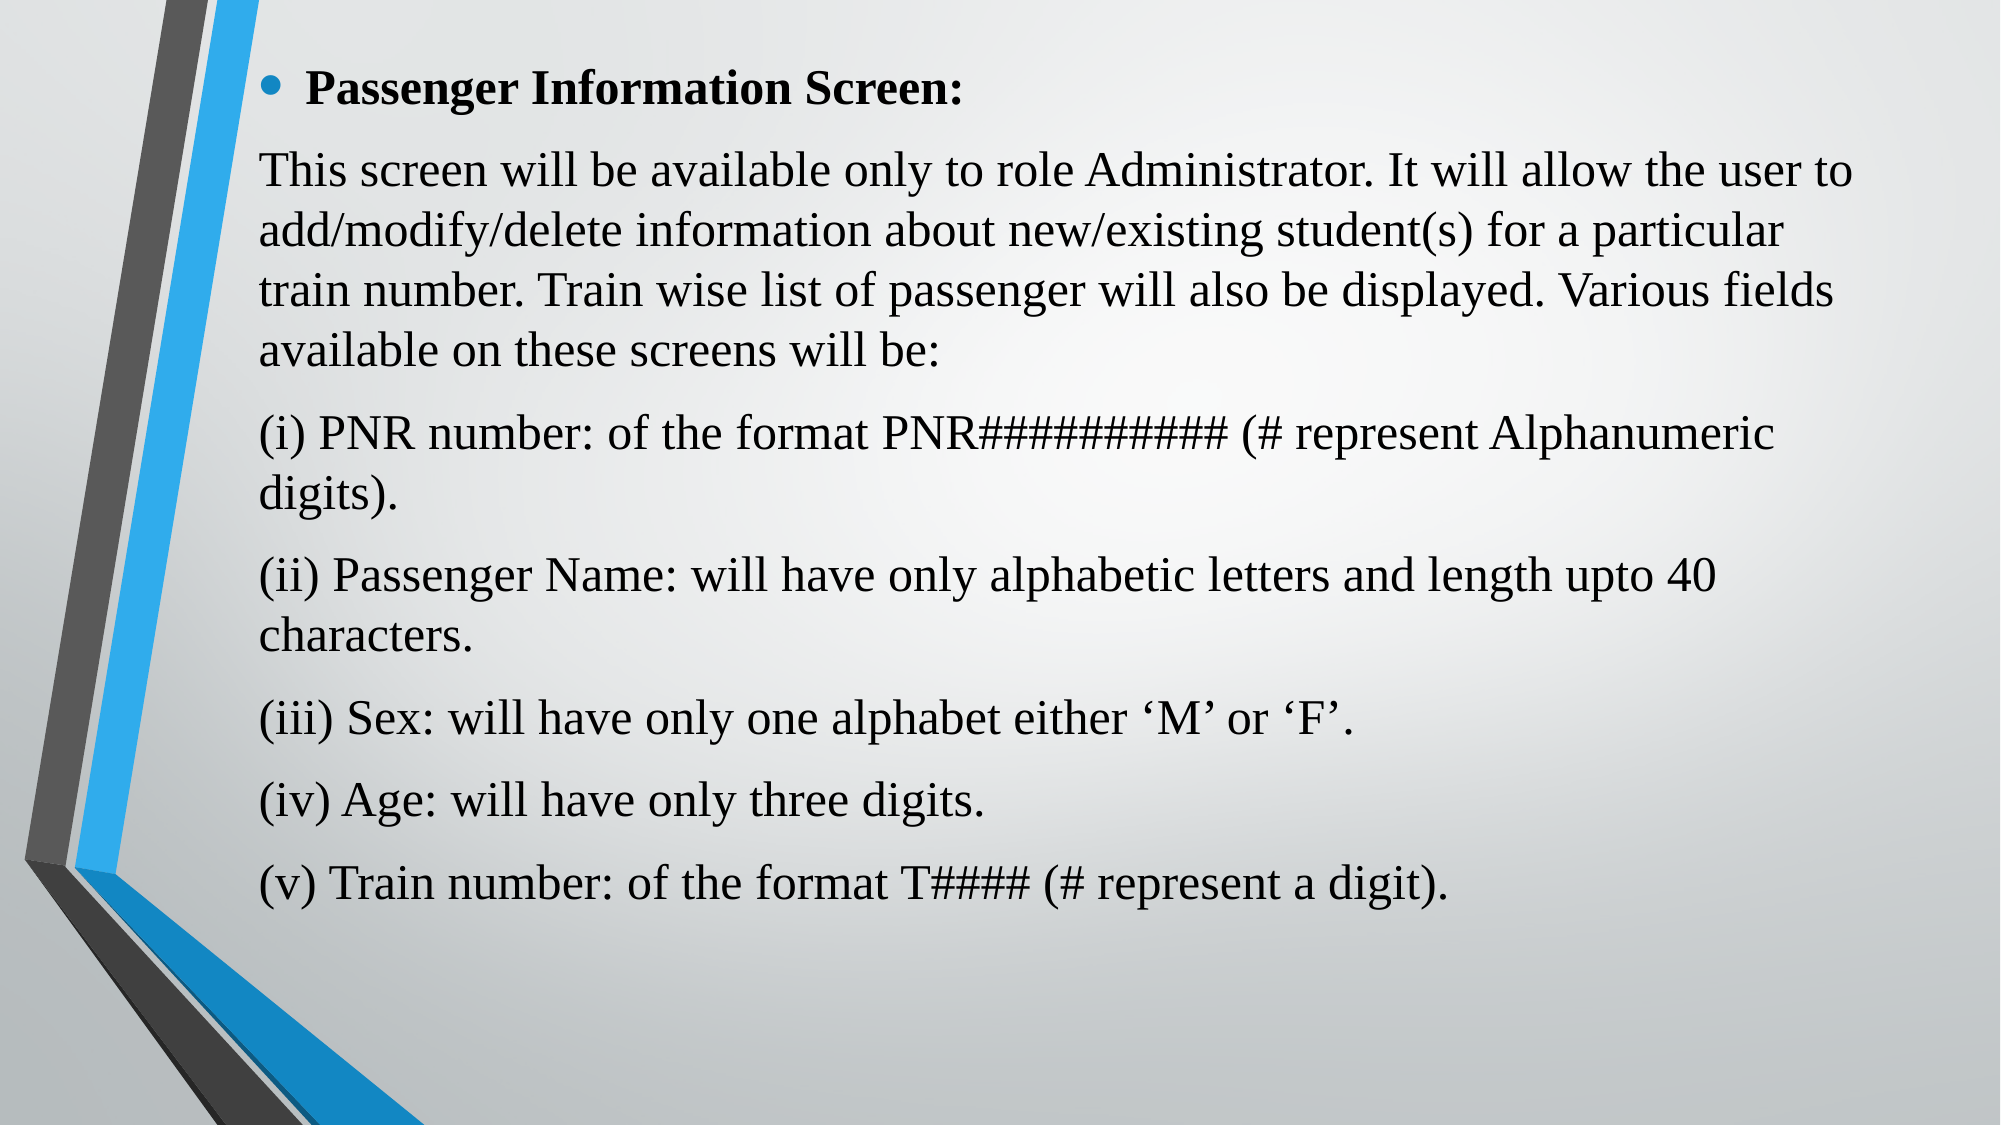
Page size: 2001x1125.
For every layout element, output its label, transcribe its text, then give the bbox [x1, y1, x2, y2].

list Passenger Information Screen: This screen will be available only to role Administrator. It will allow the user to add/modify/delete information about new/existing student(s) for a particular train number. Train wise list of passenger will also be displayed. Various fields available on these screens will be: (i) PNR number: of the format PNR########## (# represent Alphanumeric digits). (ii) Passenger Name: will have only alphabetic letters and length upto 40 characters. (iii) Sex: will have only one alphabet either ‘M’ or ‘F’. (iv) Age: will have only three digits. (v) Train number: of the format T#### (# represent a digit). [243, 46, 1887, 950]
